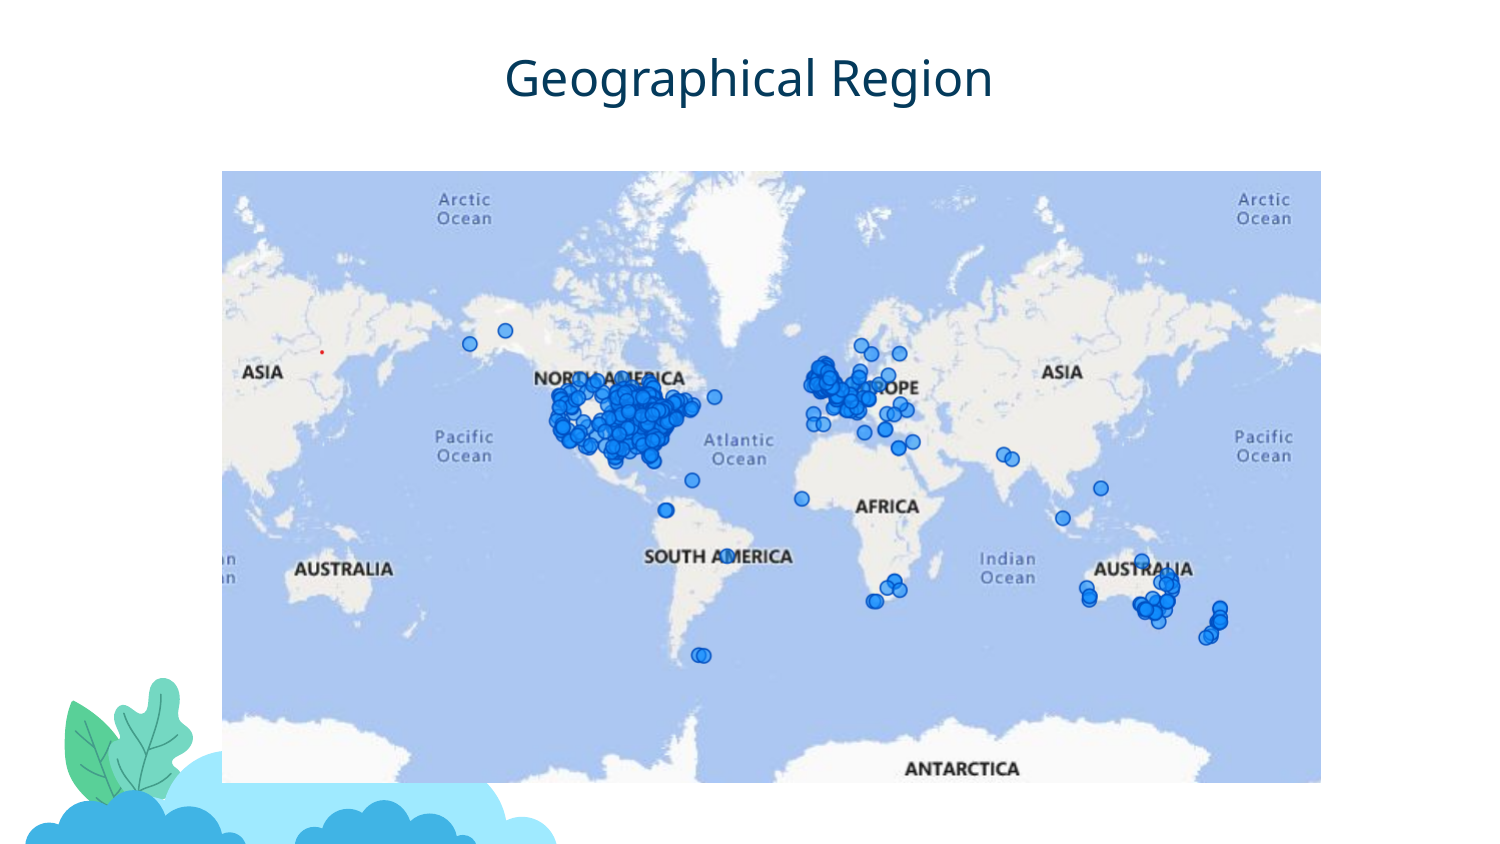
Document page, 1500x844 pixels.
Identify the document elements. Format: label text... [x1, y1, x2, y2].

picture [222, 169, 1321, 783]
title Geographical Region [117, 31, 1383, 112]
